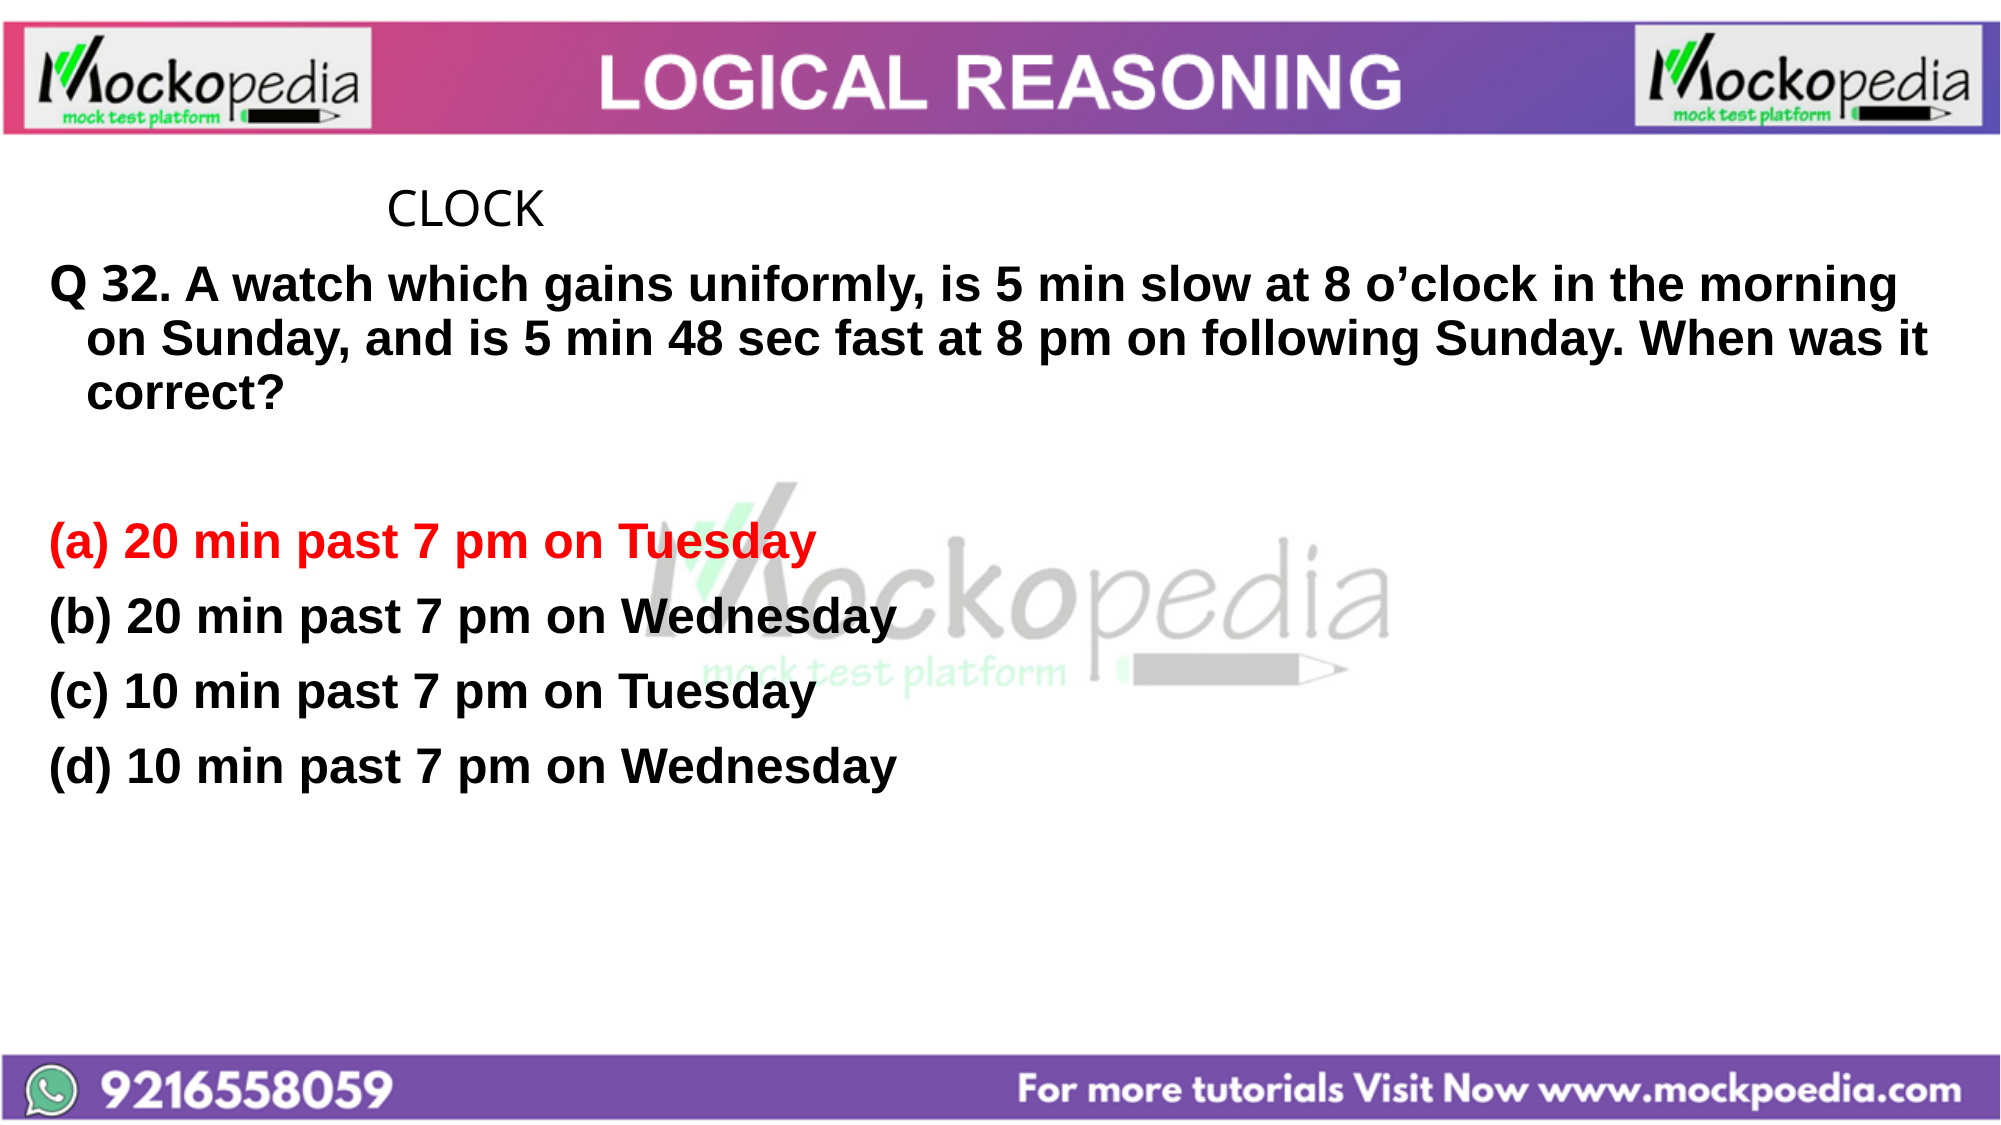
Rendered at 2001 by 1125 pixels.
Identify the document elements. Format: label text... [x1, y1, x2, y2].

list CLOCK Q 32. A watch which gains uniformly, is 5 min slow at 8 o’clock in the morning on Sunday, and is 5 min 48 sec fast at 8 pm on following Sunday. When was it correct? (a) 20 min past 7 pm on Tuesday (b) 20 min past 7 pm on Wednesday (c) 10 min past 7 pm on Tuesday (d) 10 min past 7 pm on Wednesday [33, 175, 1959, 1053]
title [41, 31, 1959, 142]
picture [0, 0, 2001, 1125]
